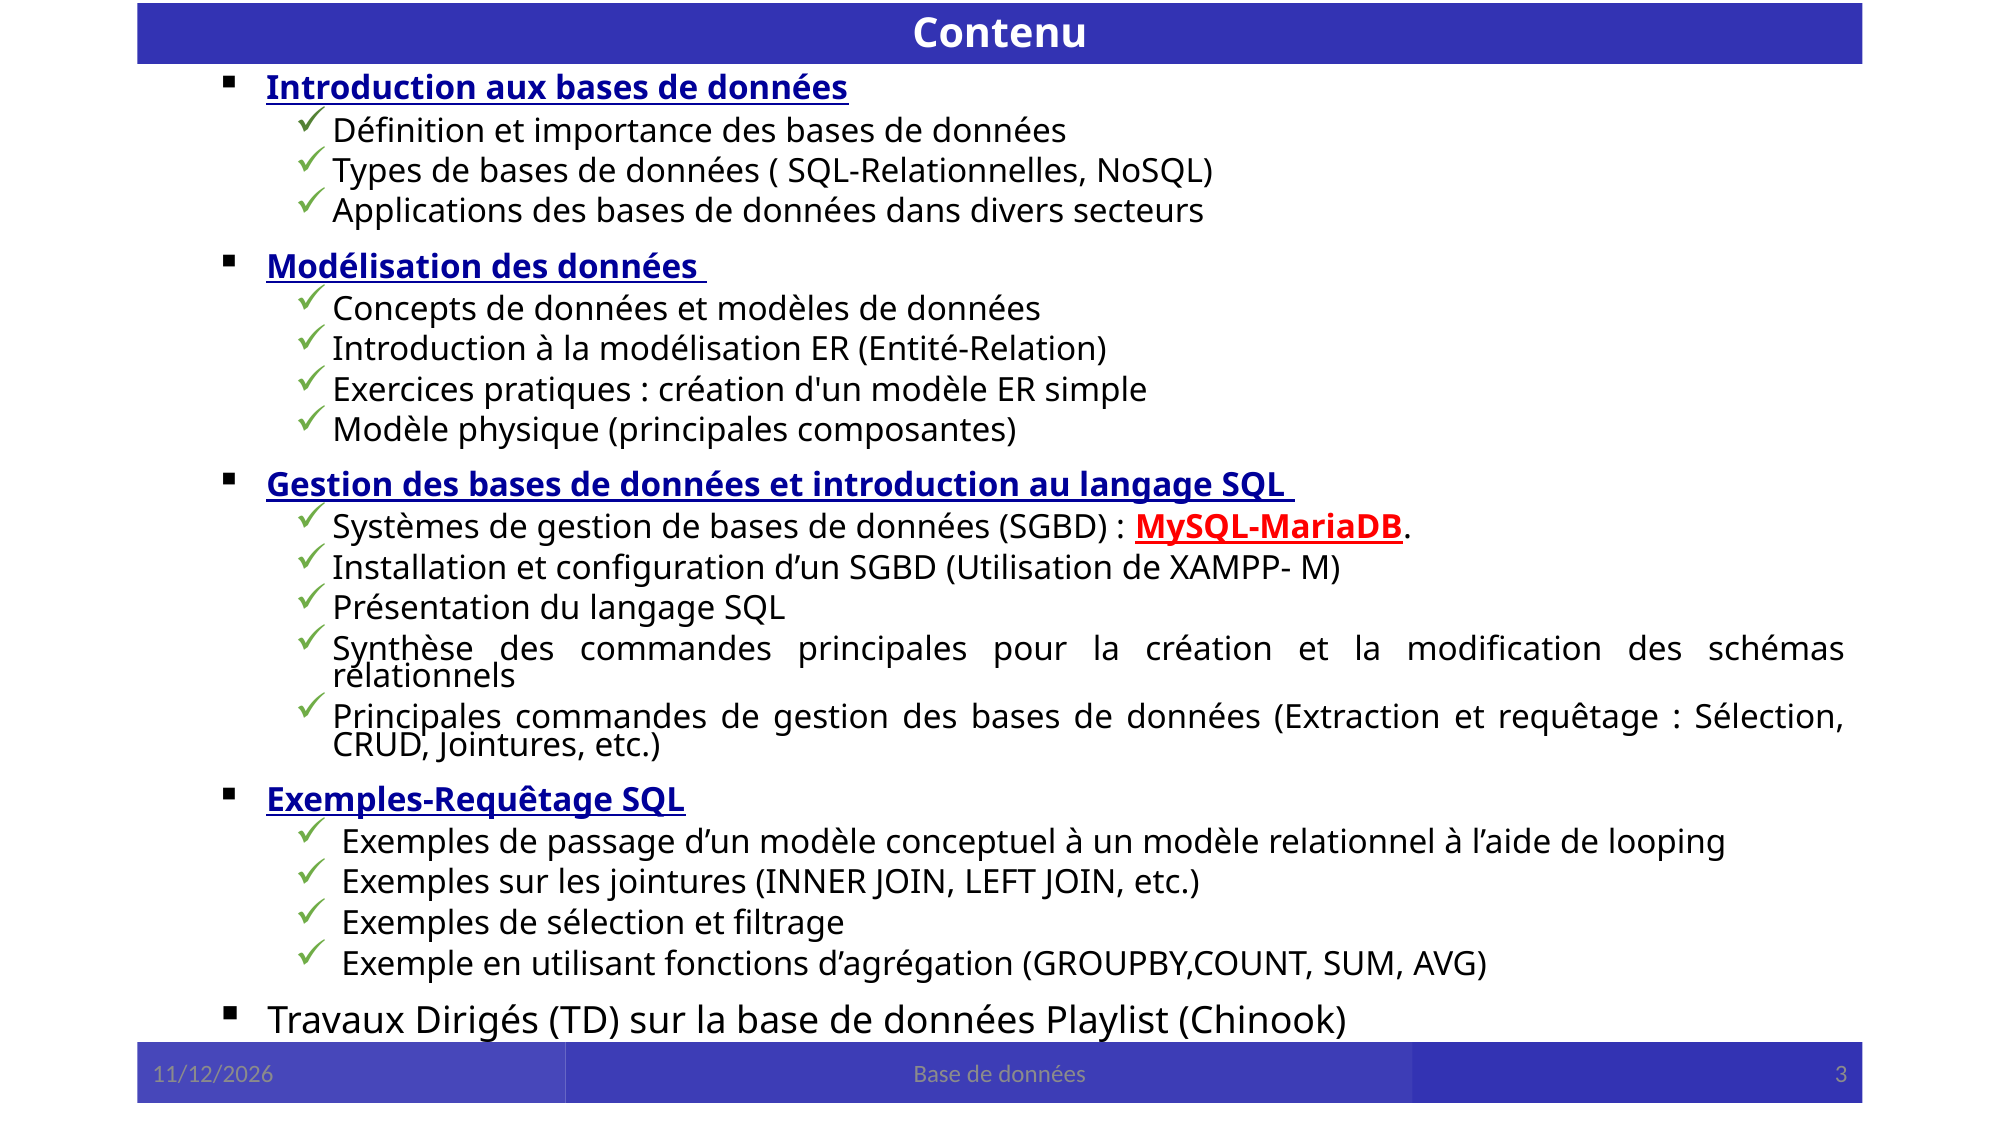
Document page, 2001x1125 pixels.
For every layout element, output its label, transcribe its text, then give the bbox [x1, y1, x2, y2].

footer Base de données [565, 1042, 1412, 1103]
title Contenu [137, 3, 1863, 64]
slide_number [137, 1042, 565, 1103]
slide_number 3 [1412, 1042, 1863, 1103]
list Introduction aux bases de données Définition et importance des bases de données Types de bases de données ( SQL-Relationnelles, NoSQL) Applications des bases de données dans divers secteurs Modélisation des données Concepts de données et modèles de données Introduction à la modélisation ER (Entité-Relation) Exercices pratiques : création d'un modèle ER simple Modèle physique (principales composantes) Gestion des bases de données et introduction au langage SQL Systèmes de gestion de bases de données (SGBD) : MySQL-MariaDB. Installation et configuration d’un SGBD (Utilisation de XAMPP- M) Présentation du langage SQL Synthèse des commandes principales pour la création et la modification des schémas relationnels Principales commandes de gestion des bases de données (Extraction et requêtage : Sélection, CRUD, Jointures, etc.) Exemples-Requêtage SQL Exemples de passage d’un modèle conceptuel à un modèle relationnel à l’aide de looping Exemples sur les jointures (INNER JOIN, LEFT JOIN, etc.) Exemples de sélection et filtrage Exemple en utilisant fonctions d’agrégation (GROUPBY,COUNT, SUM, AVG) Travaux Dirigés (TD) sur la base de données Playlist (Chinook) [205, 63, 1863, 867]
